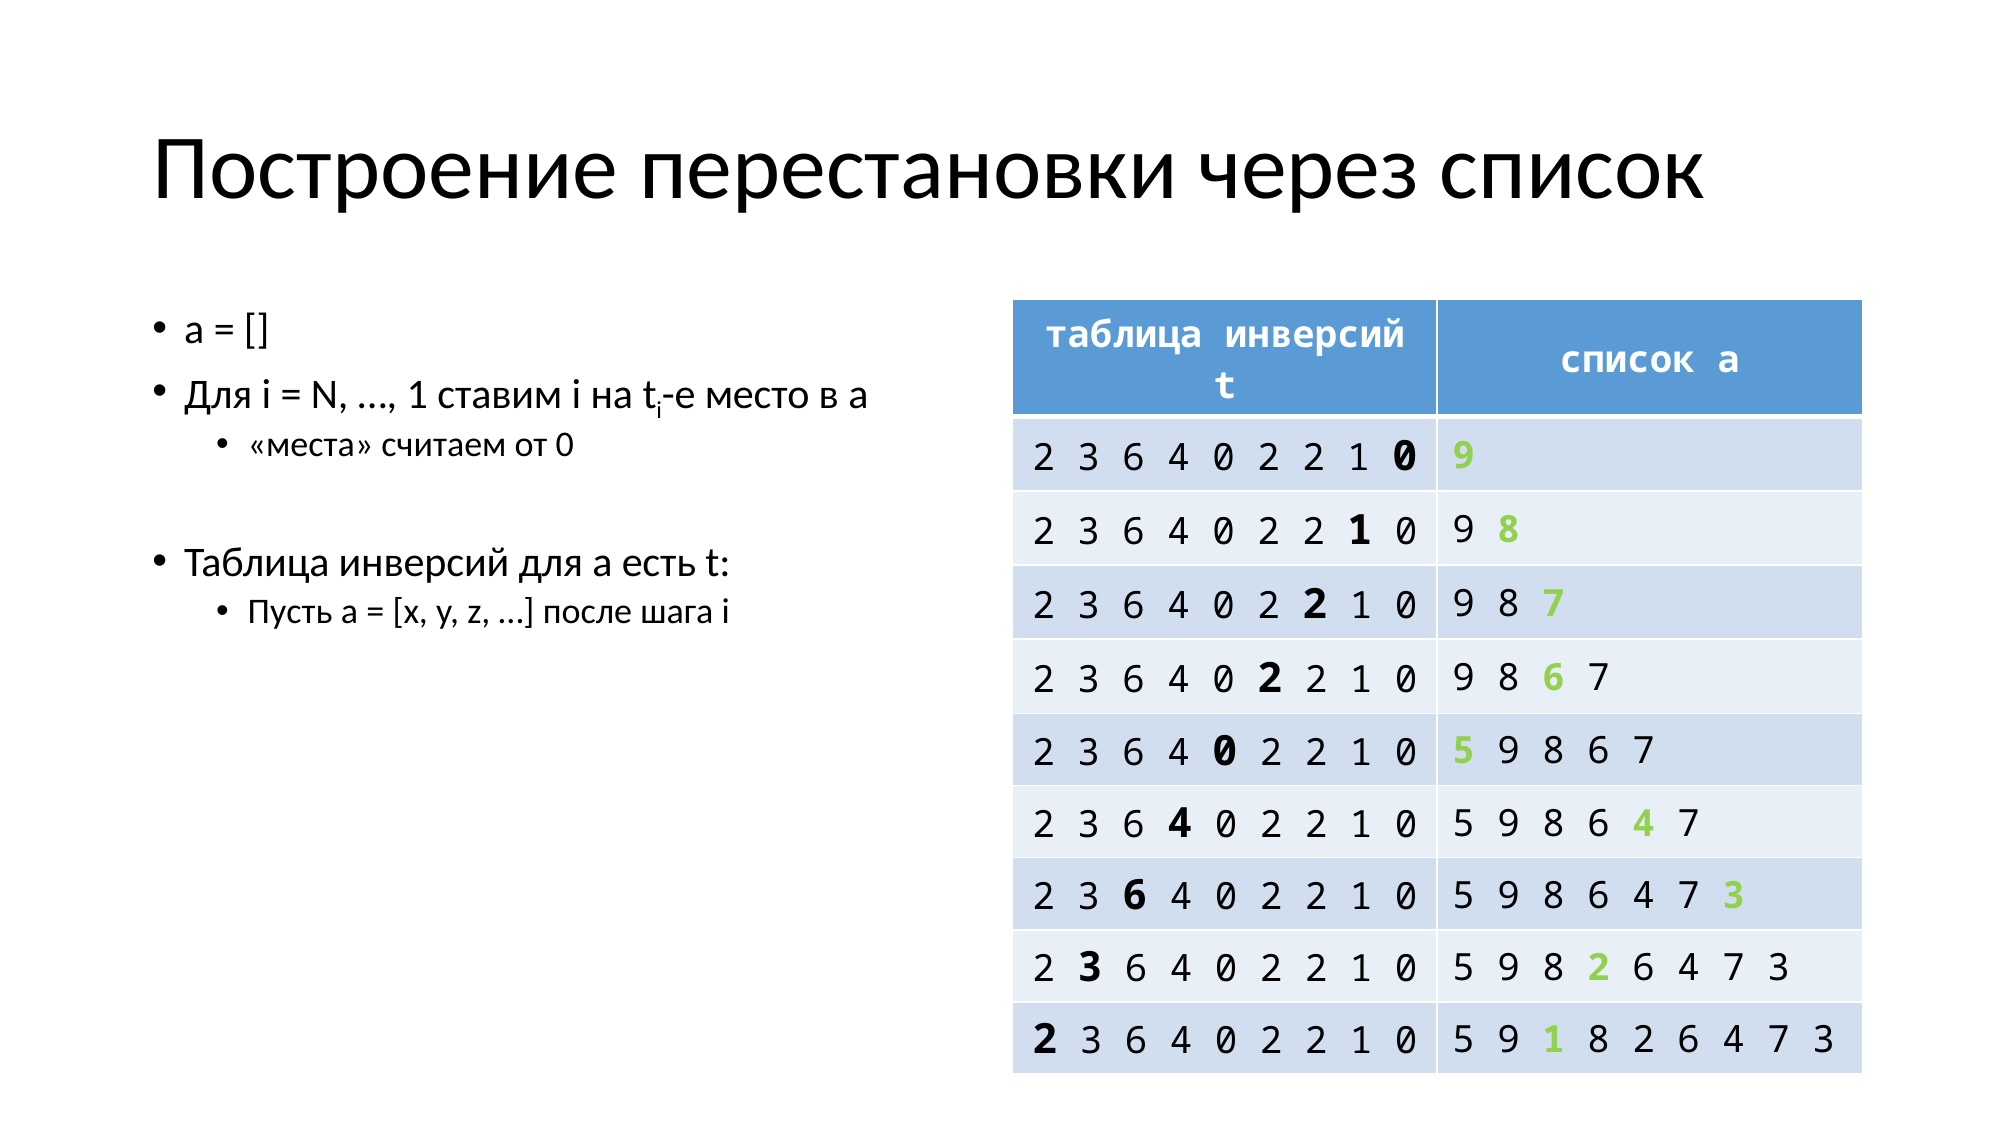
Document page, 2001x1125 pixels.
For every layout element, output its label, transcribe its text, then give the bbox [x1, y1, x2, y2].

table_cell 2 3 6 4 0 2 2 1 0 [1013, 1003, 1436, 1073]
table_cell 9 8 [1438, 492, 1862, 564]
table_cell 2 3 6 4 0 2 2 1 0 [1013, 492, 1436, 564]
table_cell 5 9 1 8 2 6 4 7 3 [1438, 1003, 1862, 1073]
table_cell 9 8 7 [1438, 566, 1862, 638]
table_header таблица инверсий t [1013, 300, 1436, 414]
table_cell 2 3 6 4 0 2 2 1 0 [1013, 786, 1436, 857]
table_cell 9 8 6 7 [1438, 640, 1862, 713]
table_cell 9 [1438, 419, 1862, 490]
table_cell 5 9 8 6 7 [1438, 714, 1862, 785]
table_cell 2 3 6 4 0 2 2 1 0 [1013, 566, 1436, 638]
table_cell 2 3 6 4 0 2 2 1 0 [1013, 714, 1436, 785]
list a = [] Для i = N, …, 1 ставим i на ti-е место в a «места» считаем от 0 Таблица инверсий для a есть t: Пусть a = [x, y, z, …] после шага i Обозначим FrozenOrder(a) множество всех перестановок, у которых x идёт перед y, y – перед z и т.д. Таблица инверсий для любой перестановки из FrozenOrder(a) имеет вид ?, ?, …, ?, ti, ti+1, …, tN [137, 299, 988, 1014]
table_cell 5 9 8 6 4 7 [1438, 786, 1862, 857]
table_cell 2 3 6 4 0 2 2 1 0 [1013, 640, 1436, 713]
table_cell 2 3 6 4 0 2 2 1 0 [1013, 419, 1436, 490]
table_header список а [1438, 300, 1862, 414]
title Построение перестановки через список [137, 59, 1863, 278]
table_cell 2 3 6 4 0 2 2 1 0 [1013, 858, 1436, 929]
table_cell 5 9 8 2 6 4 7 3 [1438, 931, 1862, 1001]
table_cell 2 3 6 4 0 2 2 1 0 [1013, 931, 1436, 1001]
table_cell 5 9 8 6 4 7 3 [1438, 858, 1862, 929]
